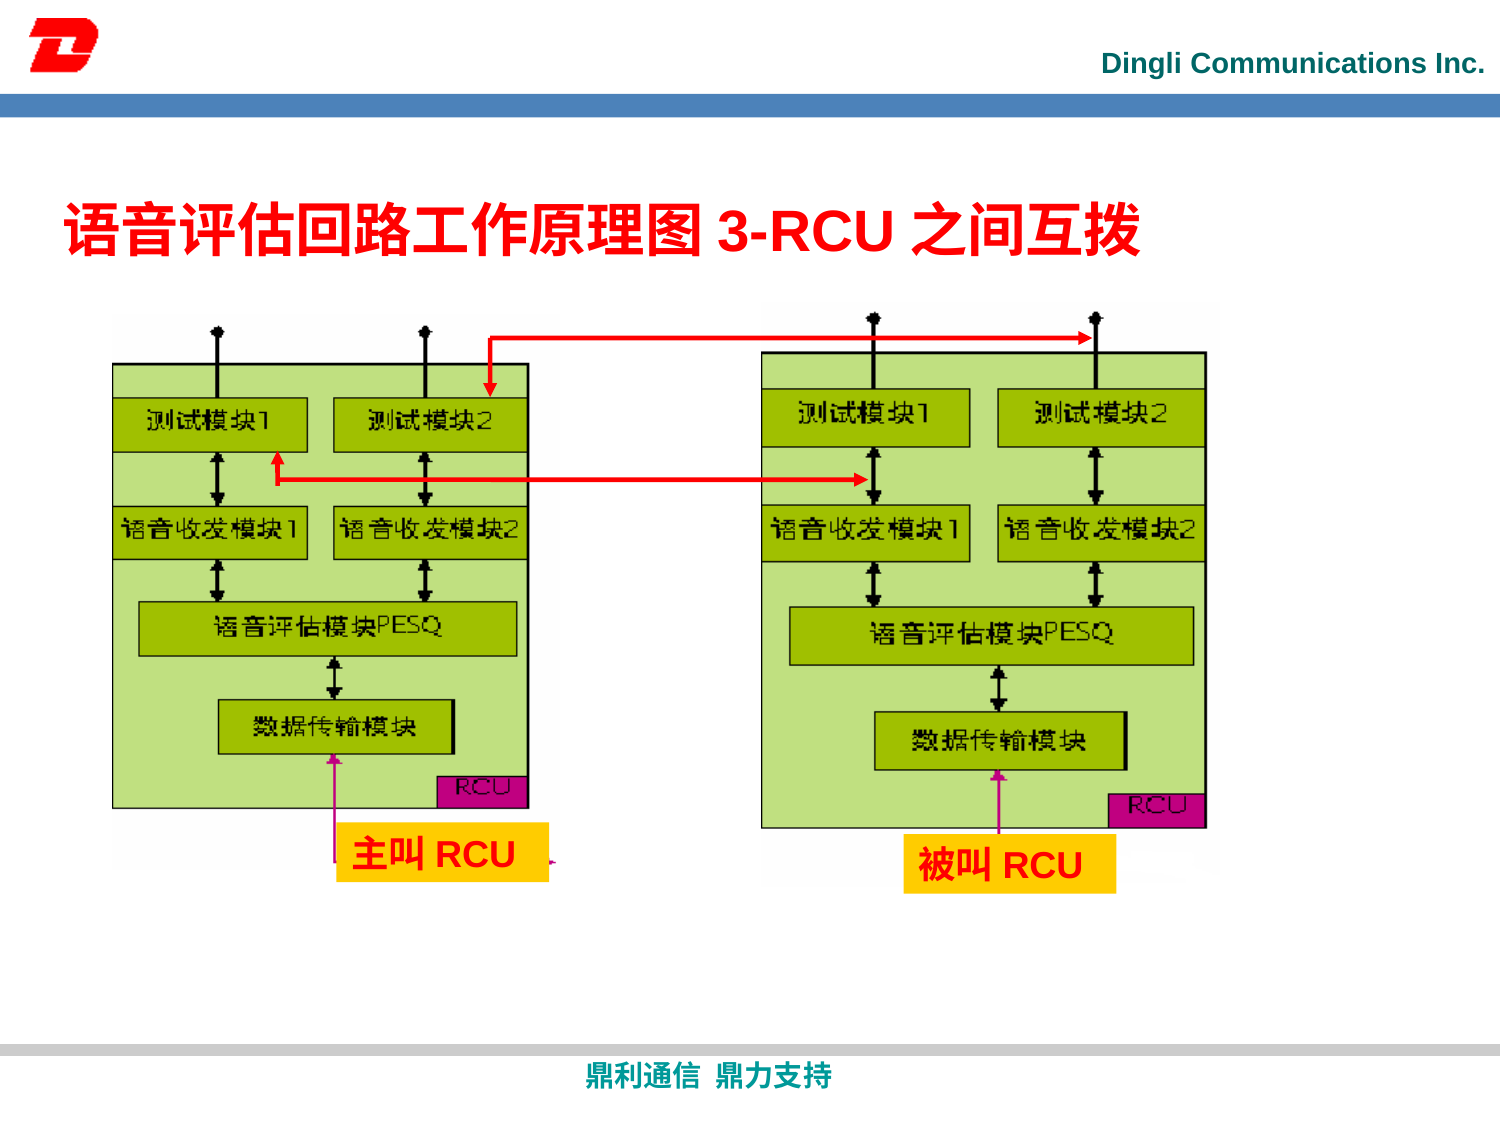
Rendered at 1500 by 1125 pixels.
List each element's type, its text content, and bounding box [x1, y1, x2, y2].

picture [29, 18, 100, 74]
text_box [112, 302, 1220, 895]
title 语音评估回路工作原理图3-RCU之间互拨 [62, 185, 1438, 271]
